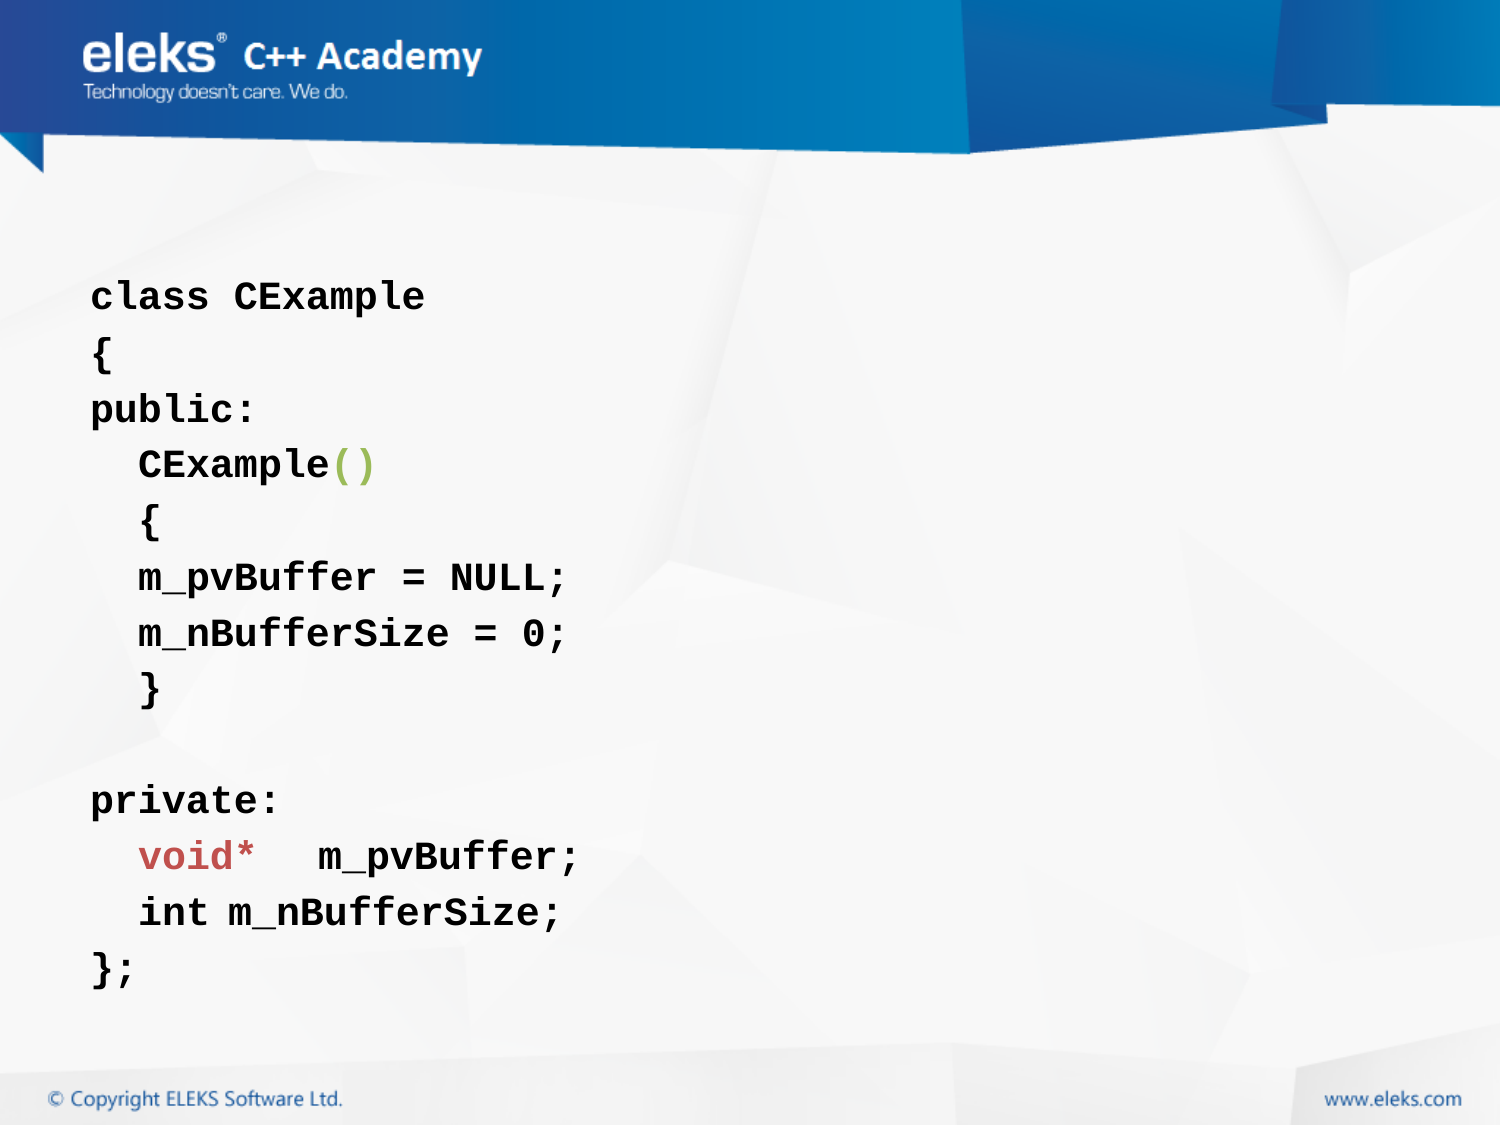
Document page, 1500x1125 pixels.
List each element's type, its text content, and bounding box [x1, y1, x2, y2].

picture [0, 0, 1500, 1125]
list class CExample { public: CExample() { m_pvBuffer = NULL; m_nBufferSize = 0; } private: void* m_pvBuffer; int m_nBufferSize; }; [75, 262, 1425, 1005]
